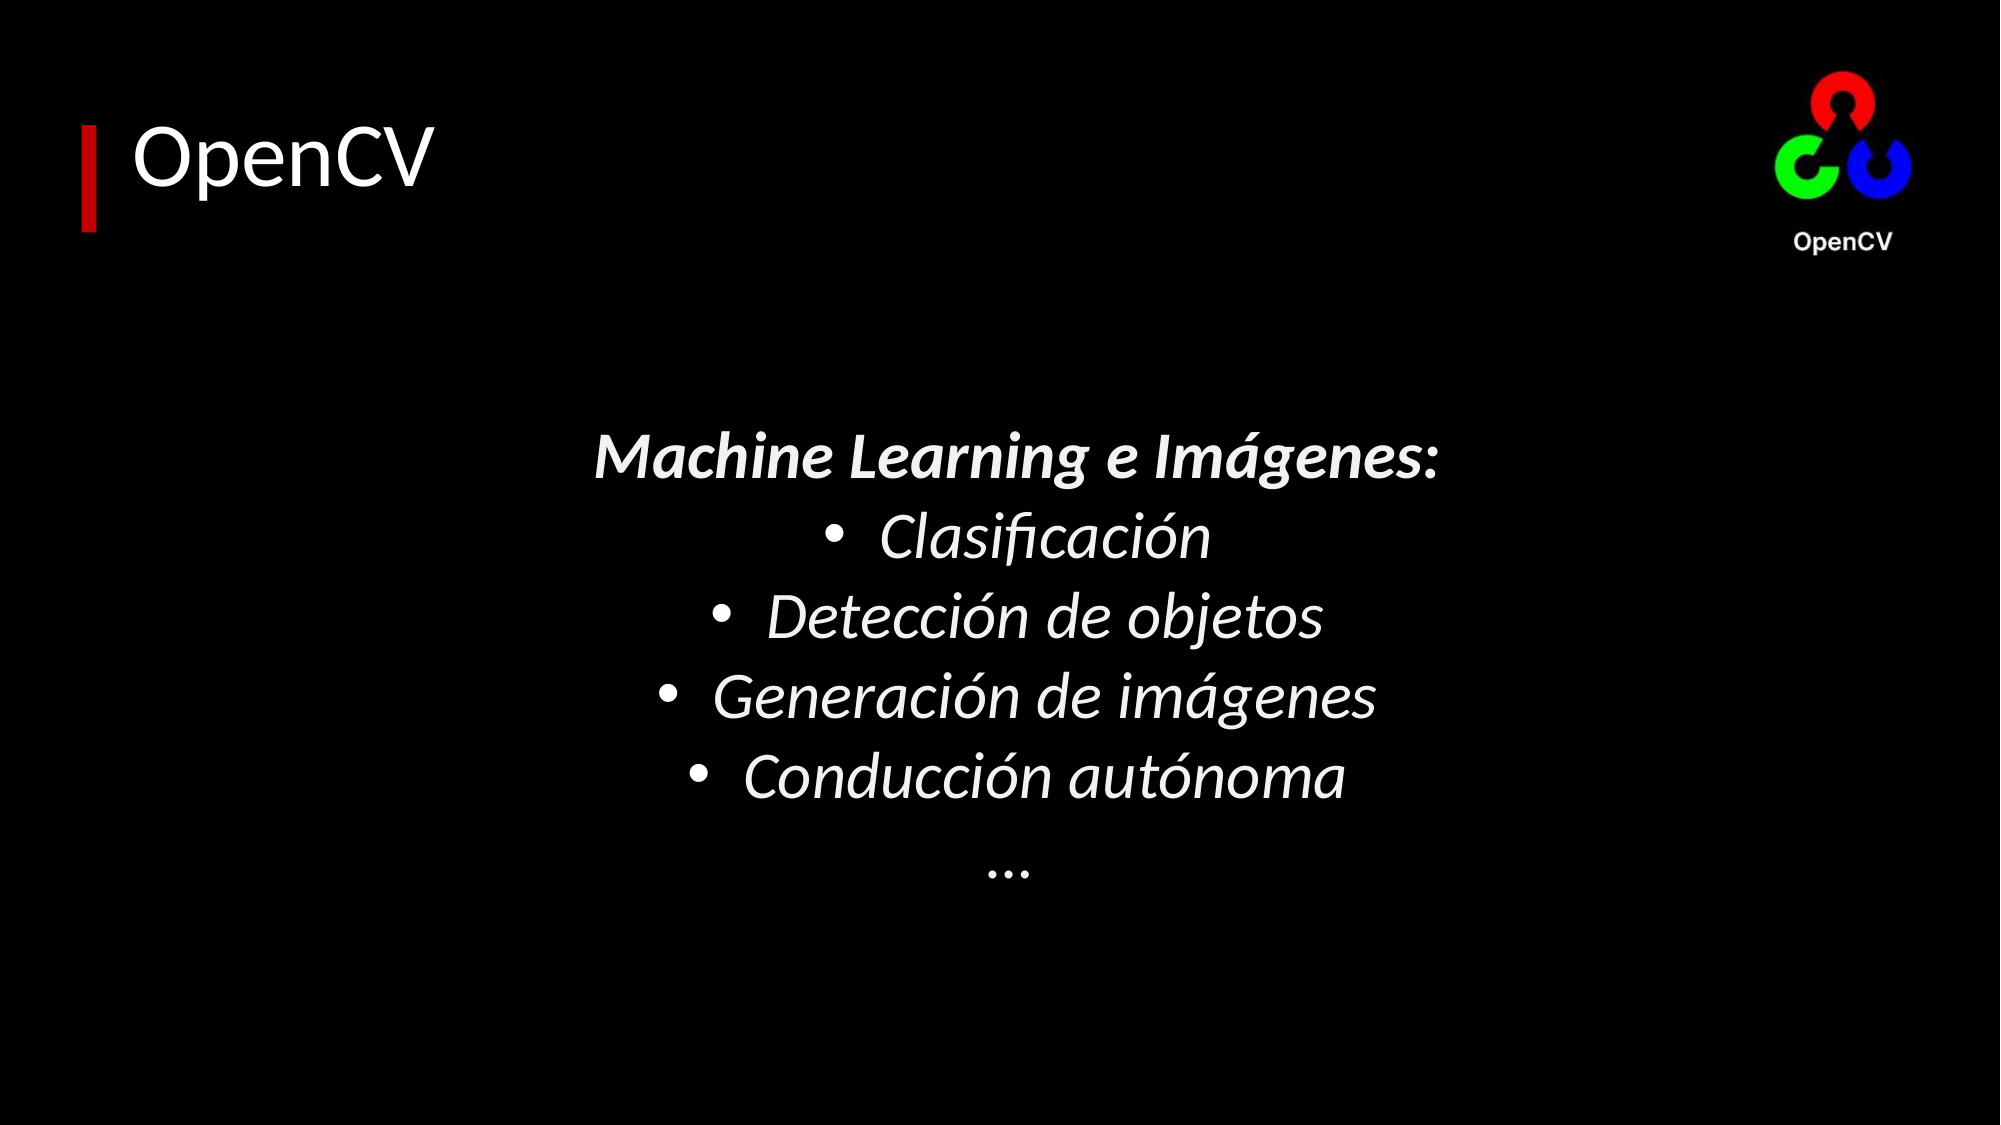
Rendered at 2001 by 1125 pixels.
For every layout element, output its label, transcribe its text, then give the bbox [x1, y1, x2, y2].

text_box Machine Learning e Imágenes: Clasificación Detección de objetos Generación de imágenes Conducción autónoma … [328, 404, 1707, 905]
picture [1751, 50, 1934, 276]
text_box [81, 125, 97, 233]
title OpenCV [117, 47, 1843, 265]
